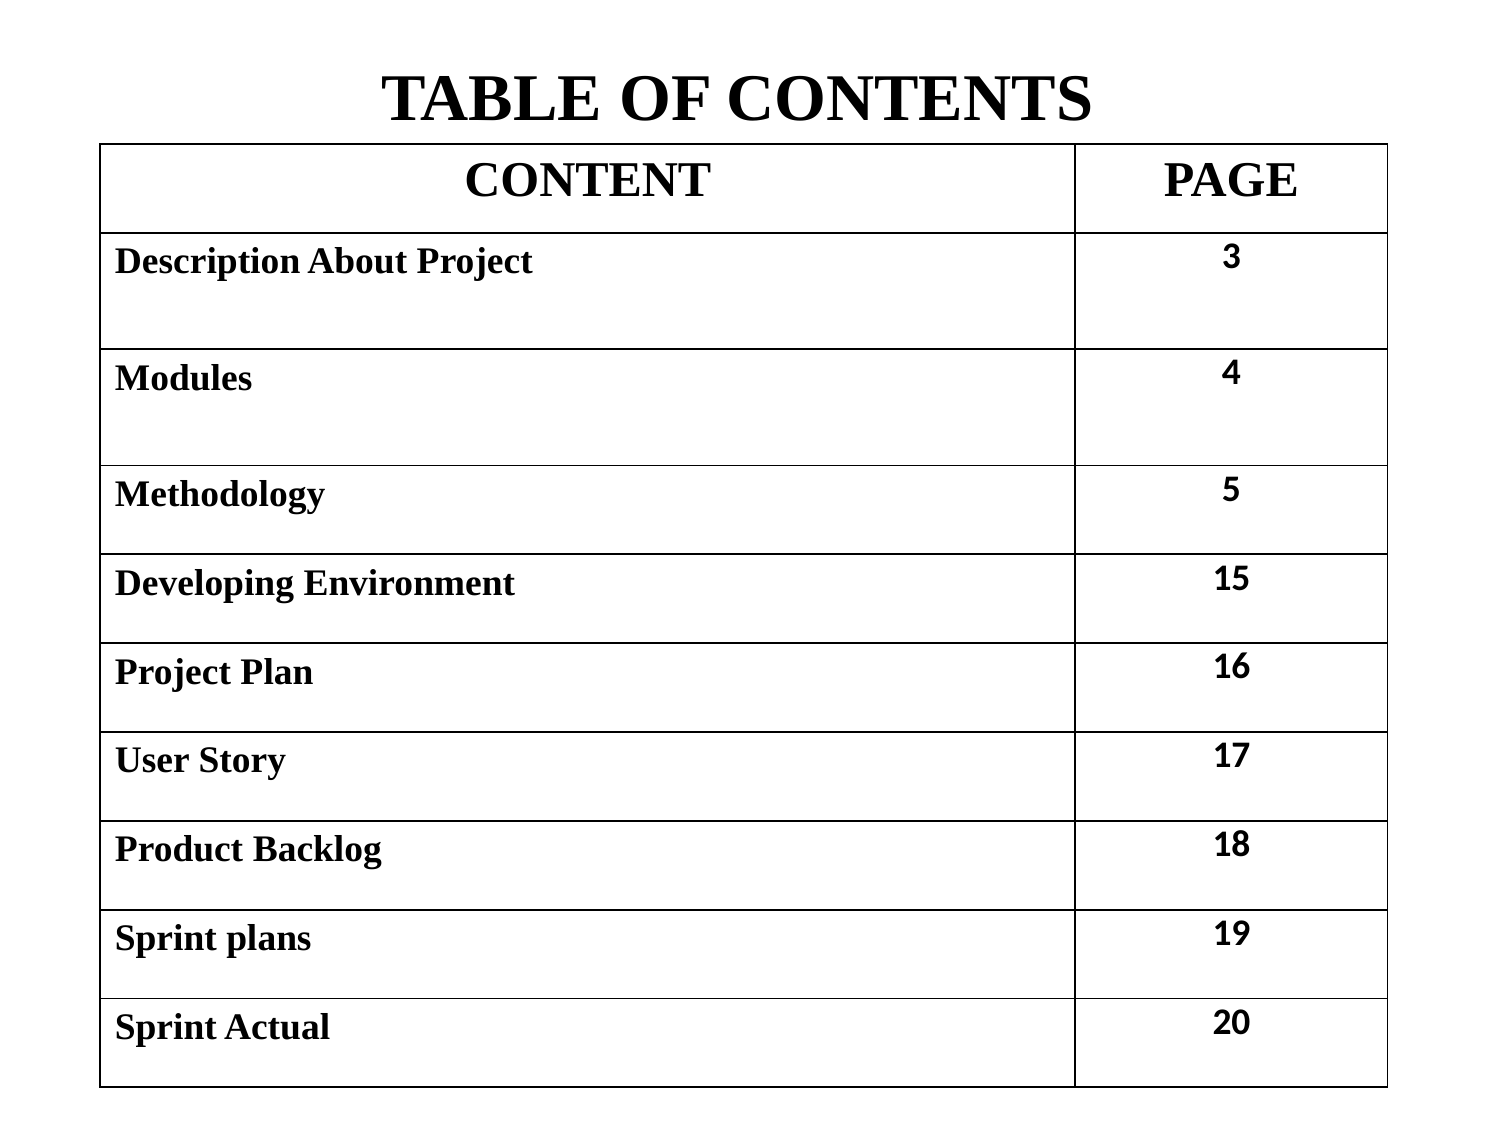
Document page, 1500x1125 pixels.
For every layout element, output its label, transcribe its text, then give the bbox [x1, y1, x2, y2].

table_cell Description About Project [101, 234, 1074, 348]
table_cell 20 [1076, 999, 1387, 1086]
table_cell Methodology [101, 466, 1074, 553]
table_cell User Story [101, 733, 1074, 820]
table_cell 18 [1076, 822, 1387, 909]
table_cell 4 [1076, 350, 1387, 465]
table_header CONTENT [101, 145, 1074, 232]
table_cell 5 [1076, 466, 1387, 553]
table_cell 16 [1076, 644, 1387, 731]
table_cell 15 [1076, 555, 1387, 642]
table_cell Sprint Actual [101, 999, 1074, 1086]
table_header PAGE [1076, 145, 1387, 232]
table_cell 19 [1076, 911, 1387, 998]
table_cell 17 [1076, 733, 1387, 820]
table_cell 3 [1076, 234, 1387, 348]
table_cell Sprint plans [101, 911, 1074, 998]
table_cell Modules [101, 350, 1074, 465]
table_cell Product Backlog [101, 822, 1074, 909]
table_cell Project Plan [101, 644, 1074, 731]
table_cell Developing Environment [101, 555, 1074, 642]
title TABLE OF CONTENTS [62, 0, 1413, 188]
